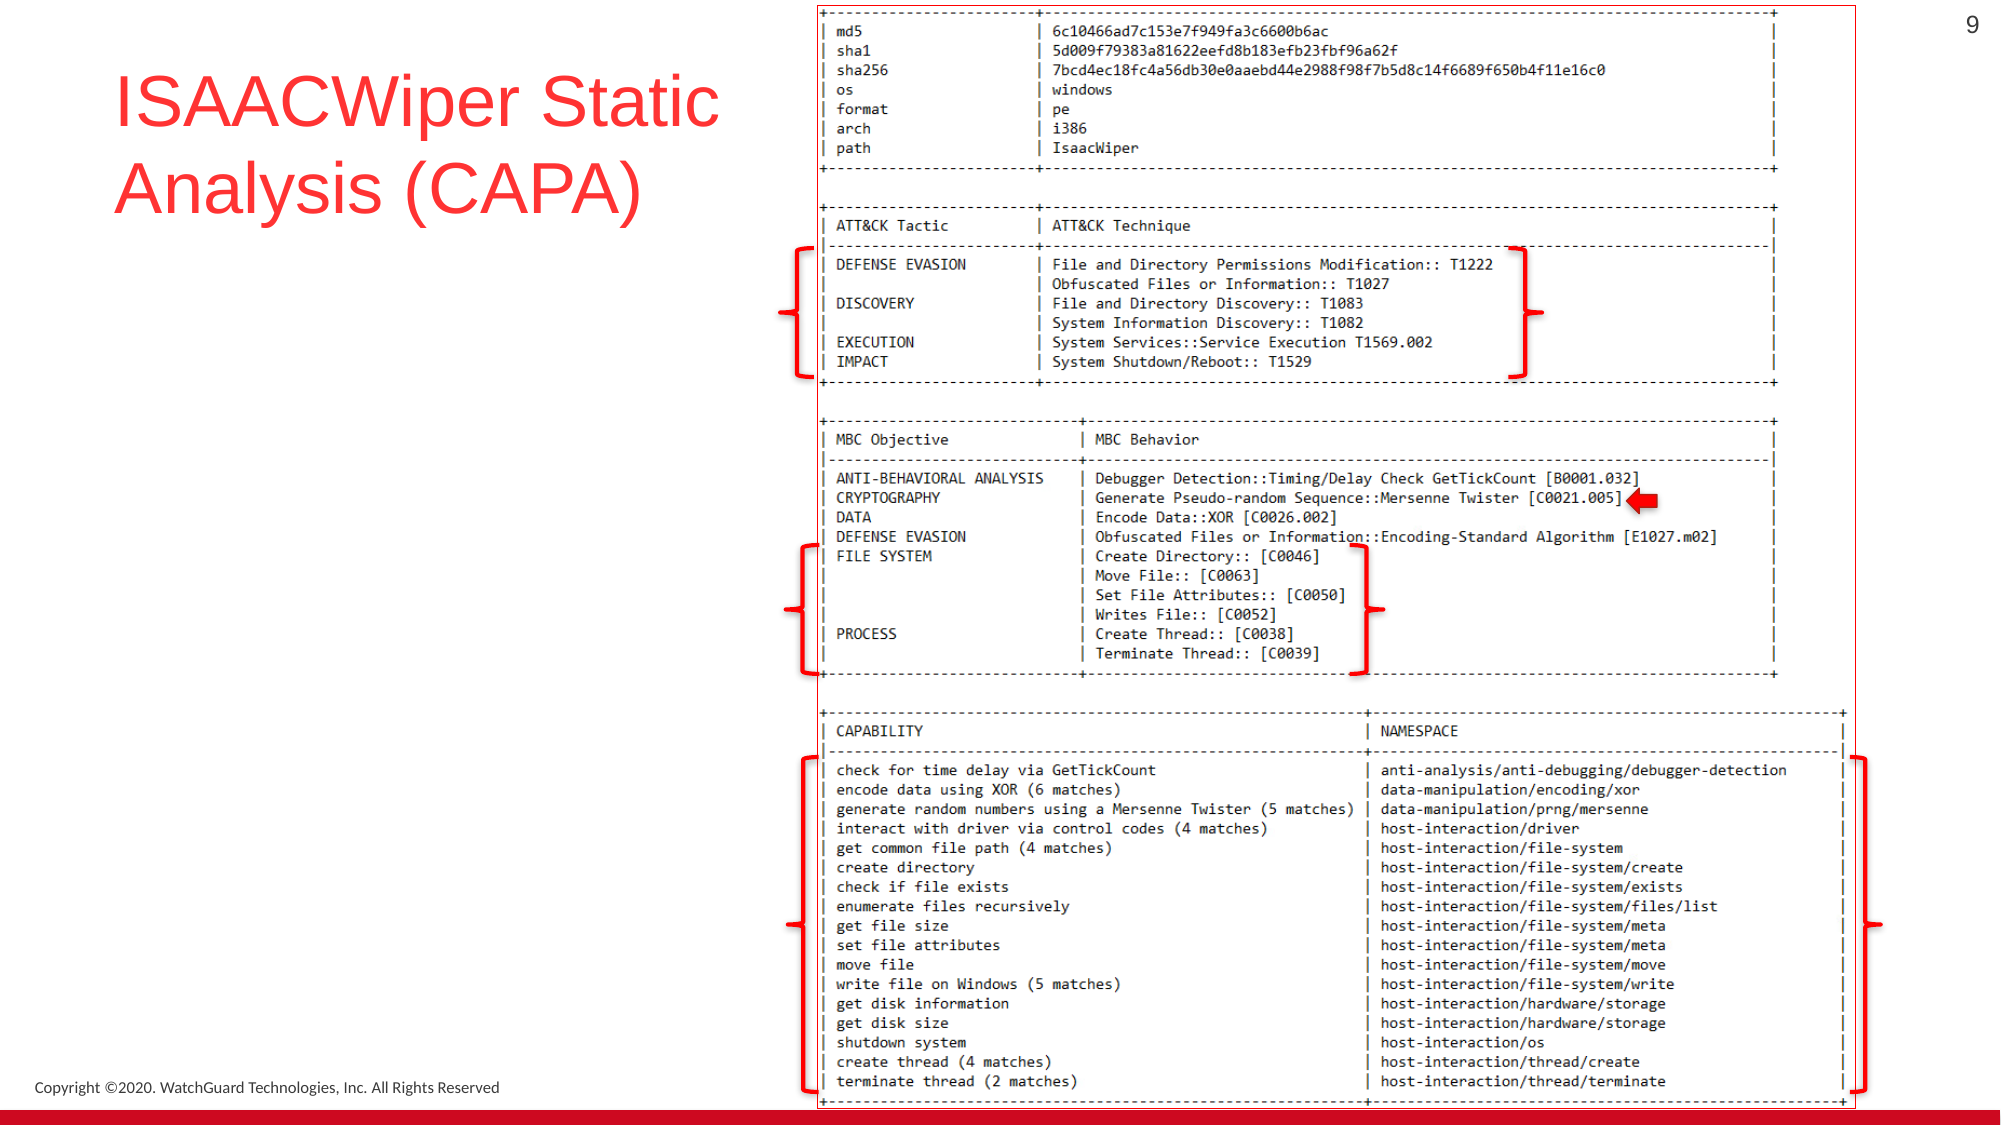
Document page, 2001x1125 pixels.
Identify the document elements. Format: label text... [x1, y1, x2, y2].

text_box [1862, 755, 1883, 1094]
text_box [783, 543, 812, 676]
text_box [785, 755, 812, 1094]
text_box [778, 246, 812, 380]
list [817, 5, 1856, 1110]
title ISAACWiper Static Analysis (CAPA) [99, 44, 758, 236]
slide_number 9 [1865, 0, 1995, 54]
